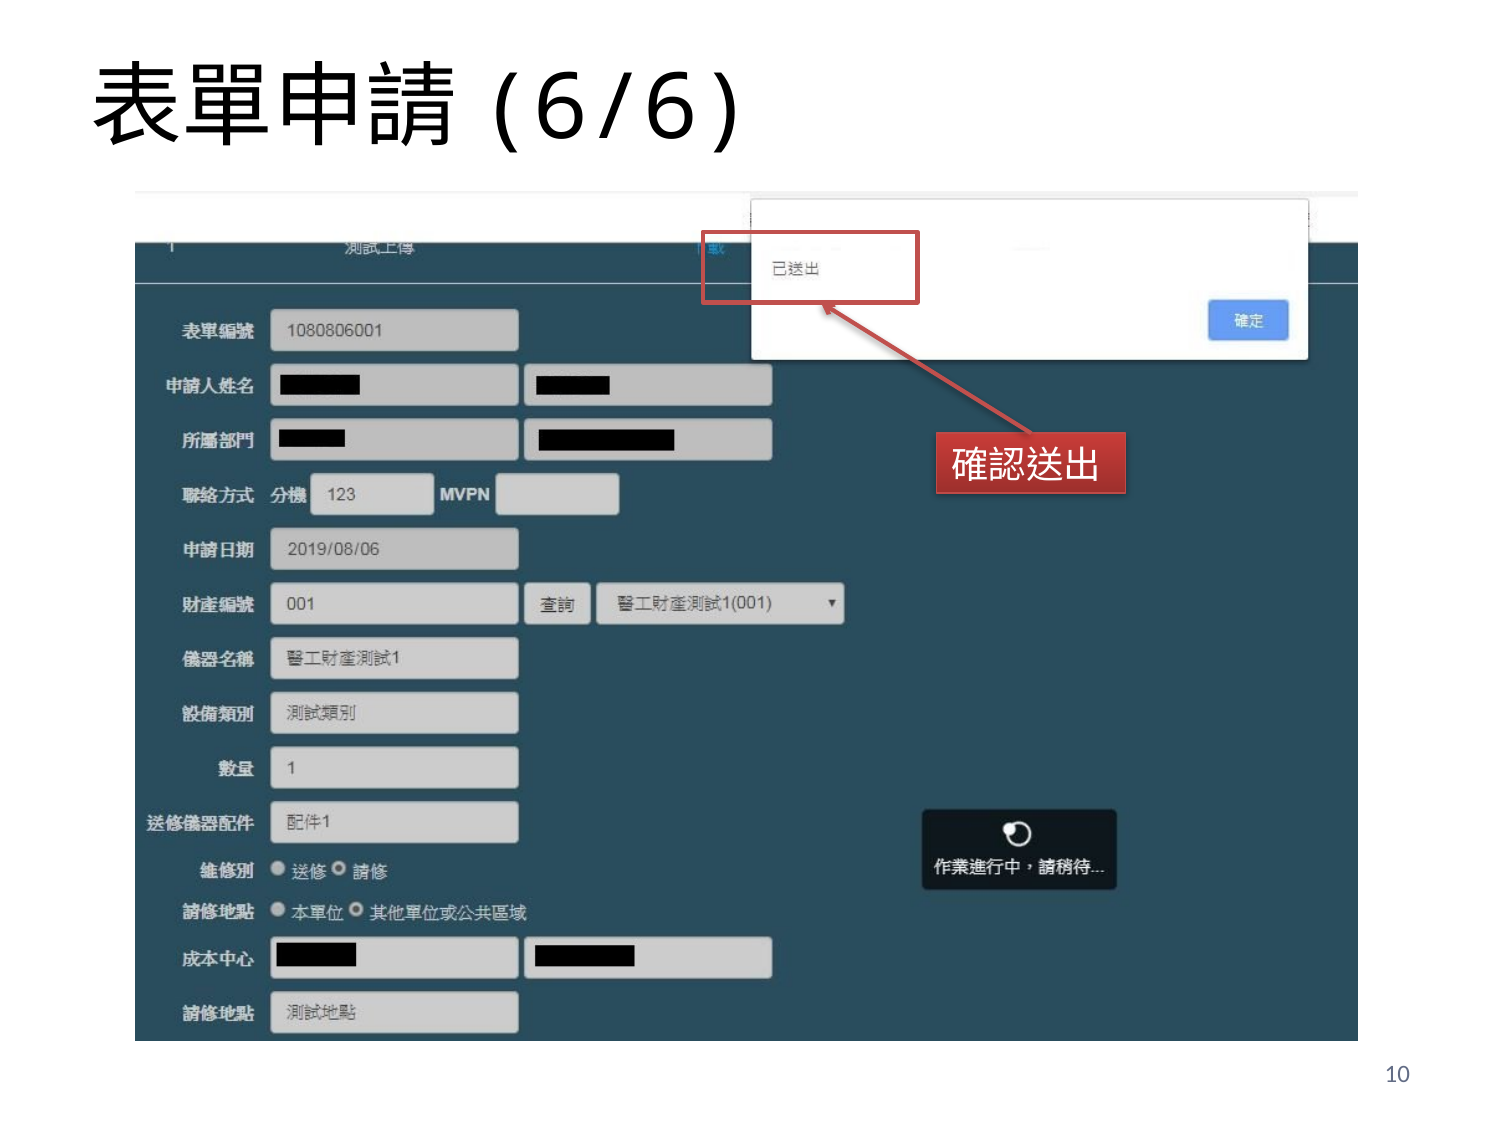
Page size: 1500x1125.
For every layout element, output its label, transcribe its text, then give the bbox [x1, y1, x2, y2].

title 表單申請(6/6) [75, 30, 1425, 173]
slide_number 10 [1074, 1042, 1425, 1103]
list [135, 191, 1358, 1042]
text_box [820, 302, 1032, 434]
